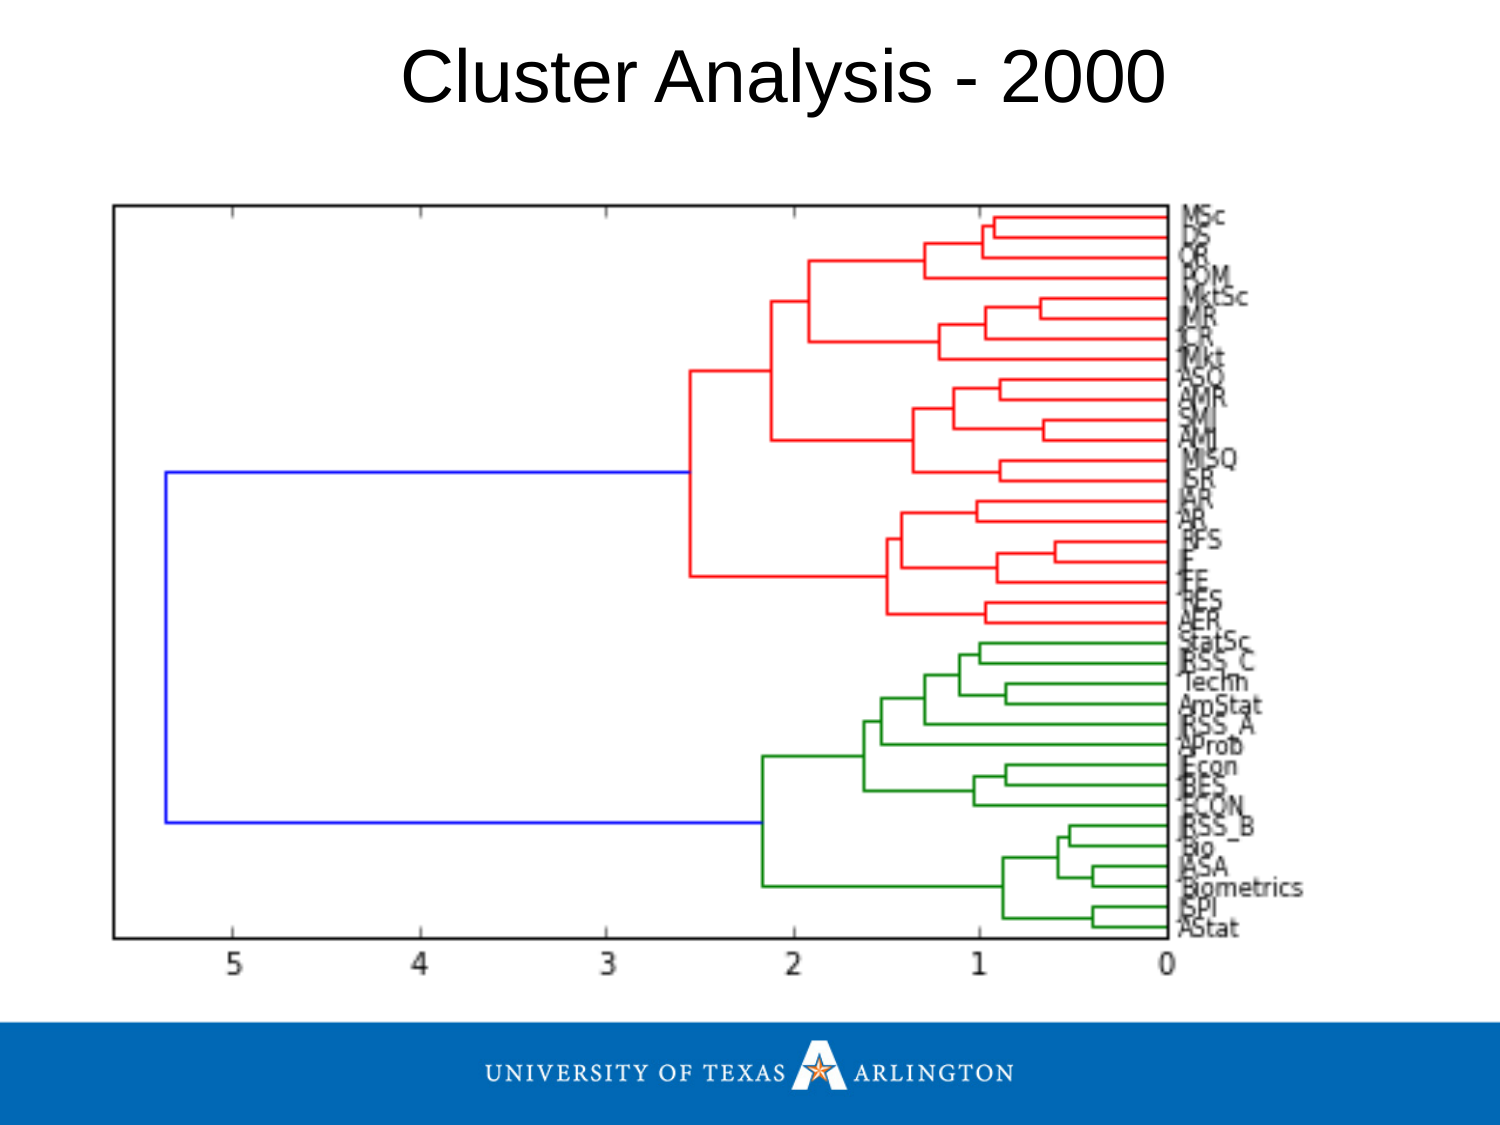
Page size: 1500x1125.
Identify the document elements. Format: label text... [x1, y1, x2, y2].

picture [0, 0, 1500, 1125]
text_box Cluster Analysis - 2000 [386, 20, 1184, 125]
